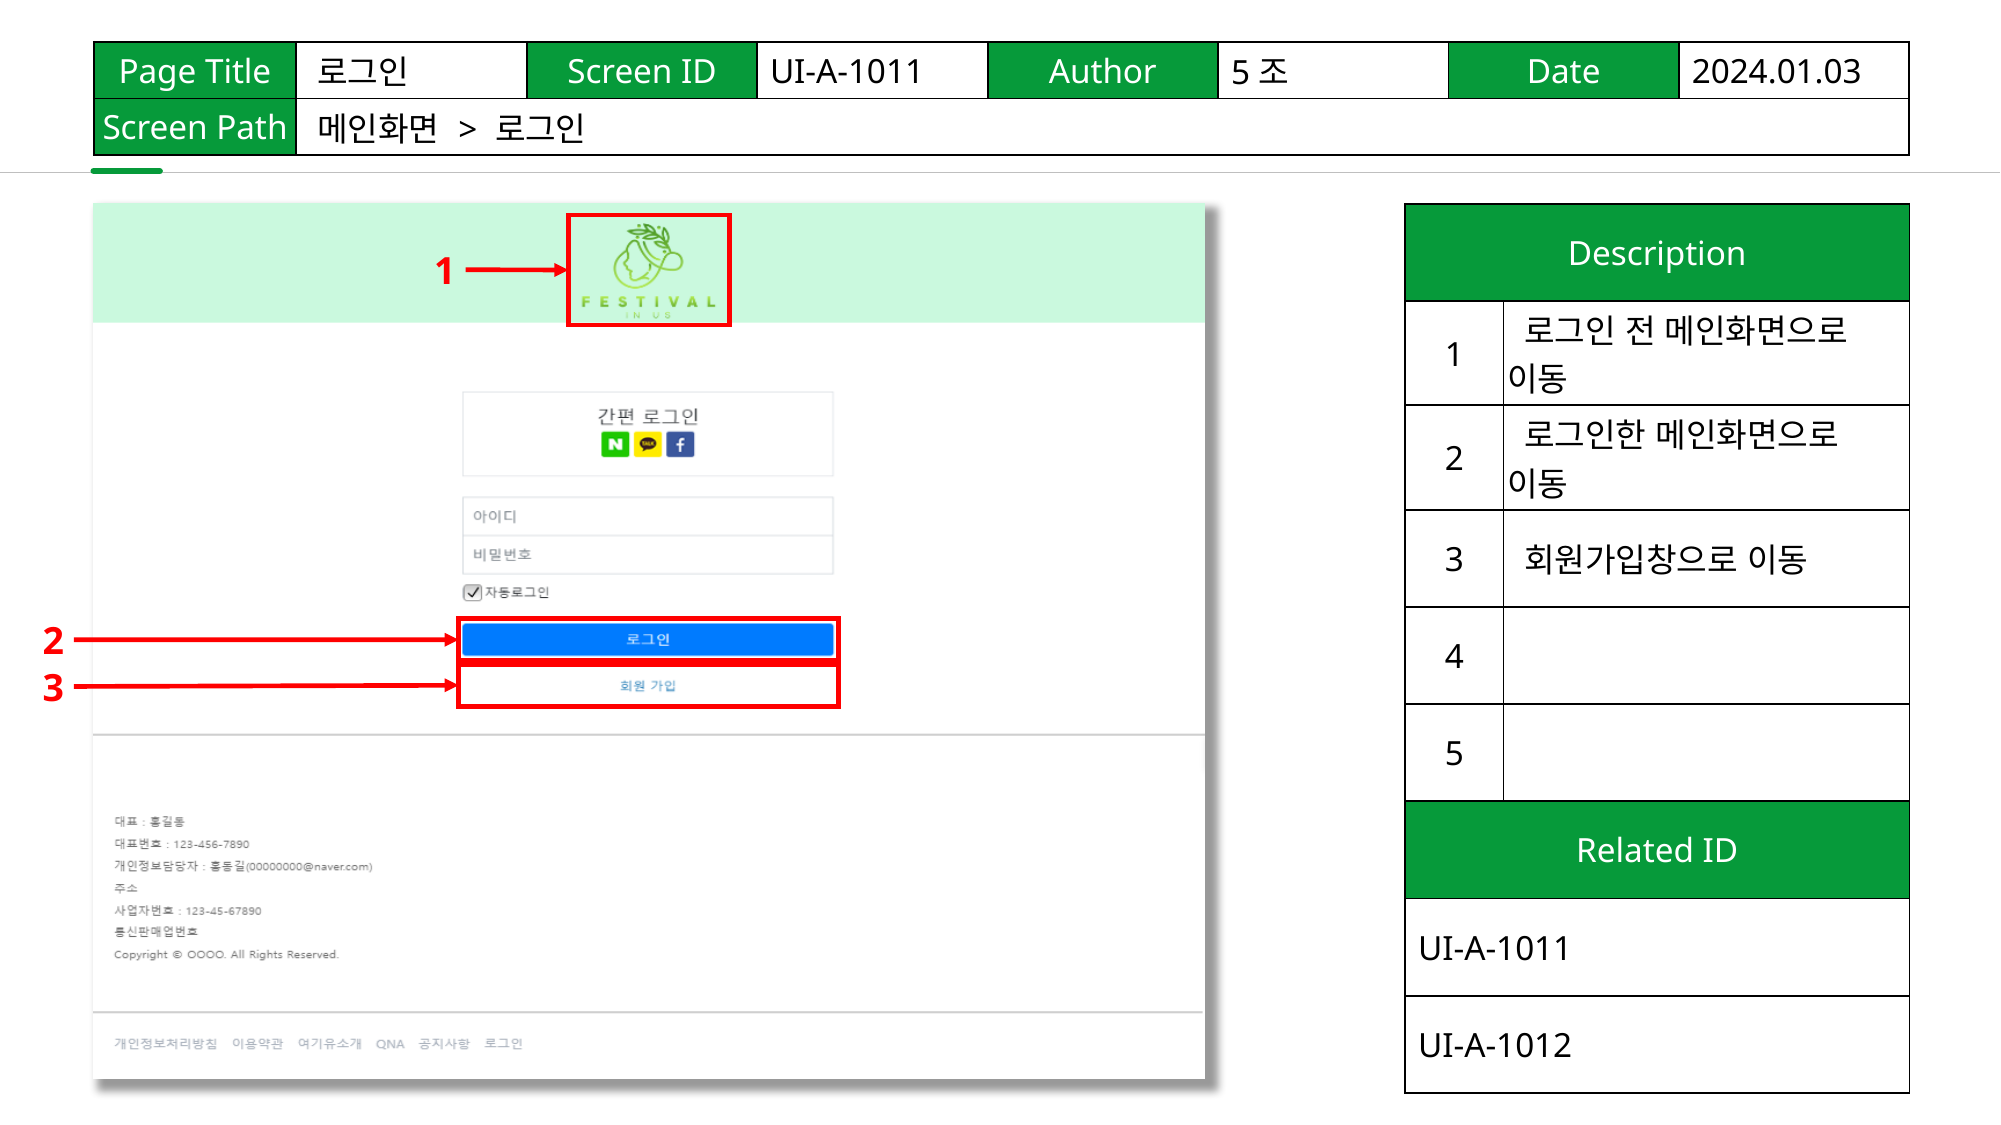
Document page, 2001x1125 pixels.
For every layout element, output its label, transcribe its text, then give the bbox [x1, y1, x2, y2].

table_cell 로그인 전 메인화면으로 이동 [1504, 302, 1909, 404]
table_cell 4 [1406, 608, 1503, 703]
table_cell 회원가입창으로 이동 [1504, 511, 1909, 606]
table_header 로그인 [297, 43, 526, 98]
table_header UI-A-1011 [758, 43, 987, 98]
picture [93, 203, 1205, 1079]
table_header Screen ID [528, 43, 756, 98]
table_header Author [989, 43, 1217, 98]
table_header Description [1406, 205, 1909, 300]
table_header 5조 [1219, 43, 1448, 98]
table_cell [1504, 608, 1909, 703]
table_cell 로그인한 메인화면으로 이동 [1504, 406, 1909, 509]
table_header 2024.01.03 [1680, 43, 1908, 98]
table_cell [1504, 705, 1909, 800]
table_cell Screen Path [95, 99, 295, 154]
table_cell UI-A-1012 [1406, 997, 1909, 1092]
table_cell 메인화면 > 로그인 [297, 99, 1908, 154]
table_cell UI-A-1011 [1406, 899, 1909, 995]
text_box 2 [27, 609, 74, 656]
table_cell Related ID [1406, 802, 1909, 898]
table_cell 1 [1406, 302, 1503, 404]
table_cell 2 [1406, 406, 1503, 509]
table_header Date [1449, 43, 1678, 98]
table_cell 3 [1406, 511, 1503, 606]
text_box 3 [27, 656, 74, 716]
table_cell 5 [1406, 705, 1503, 800]
table_header Page Title [95, 43, 295, 98]
